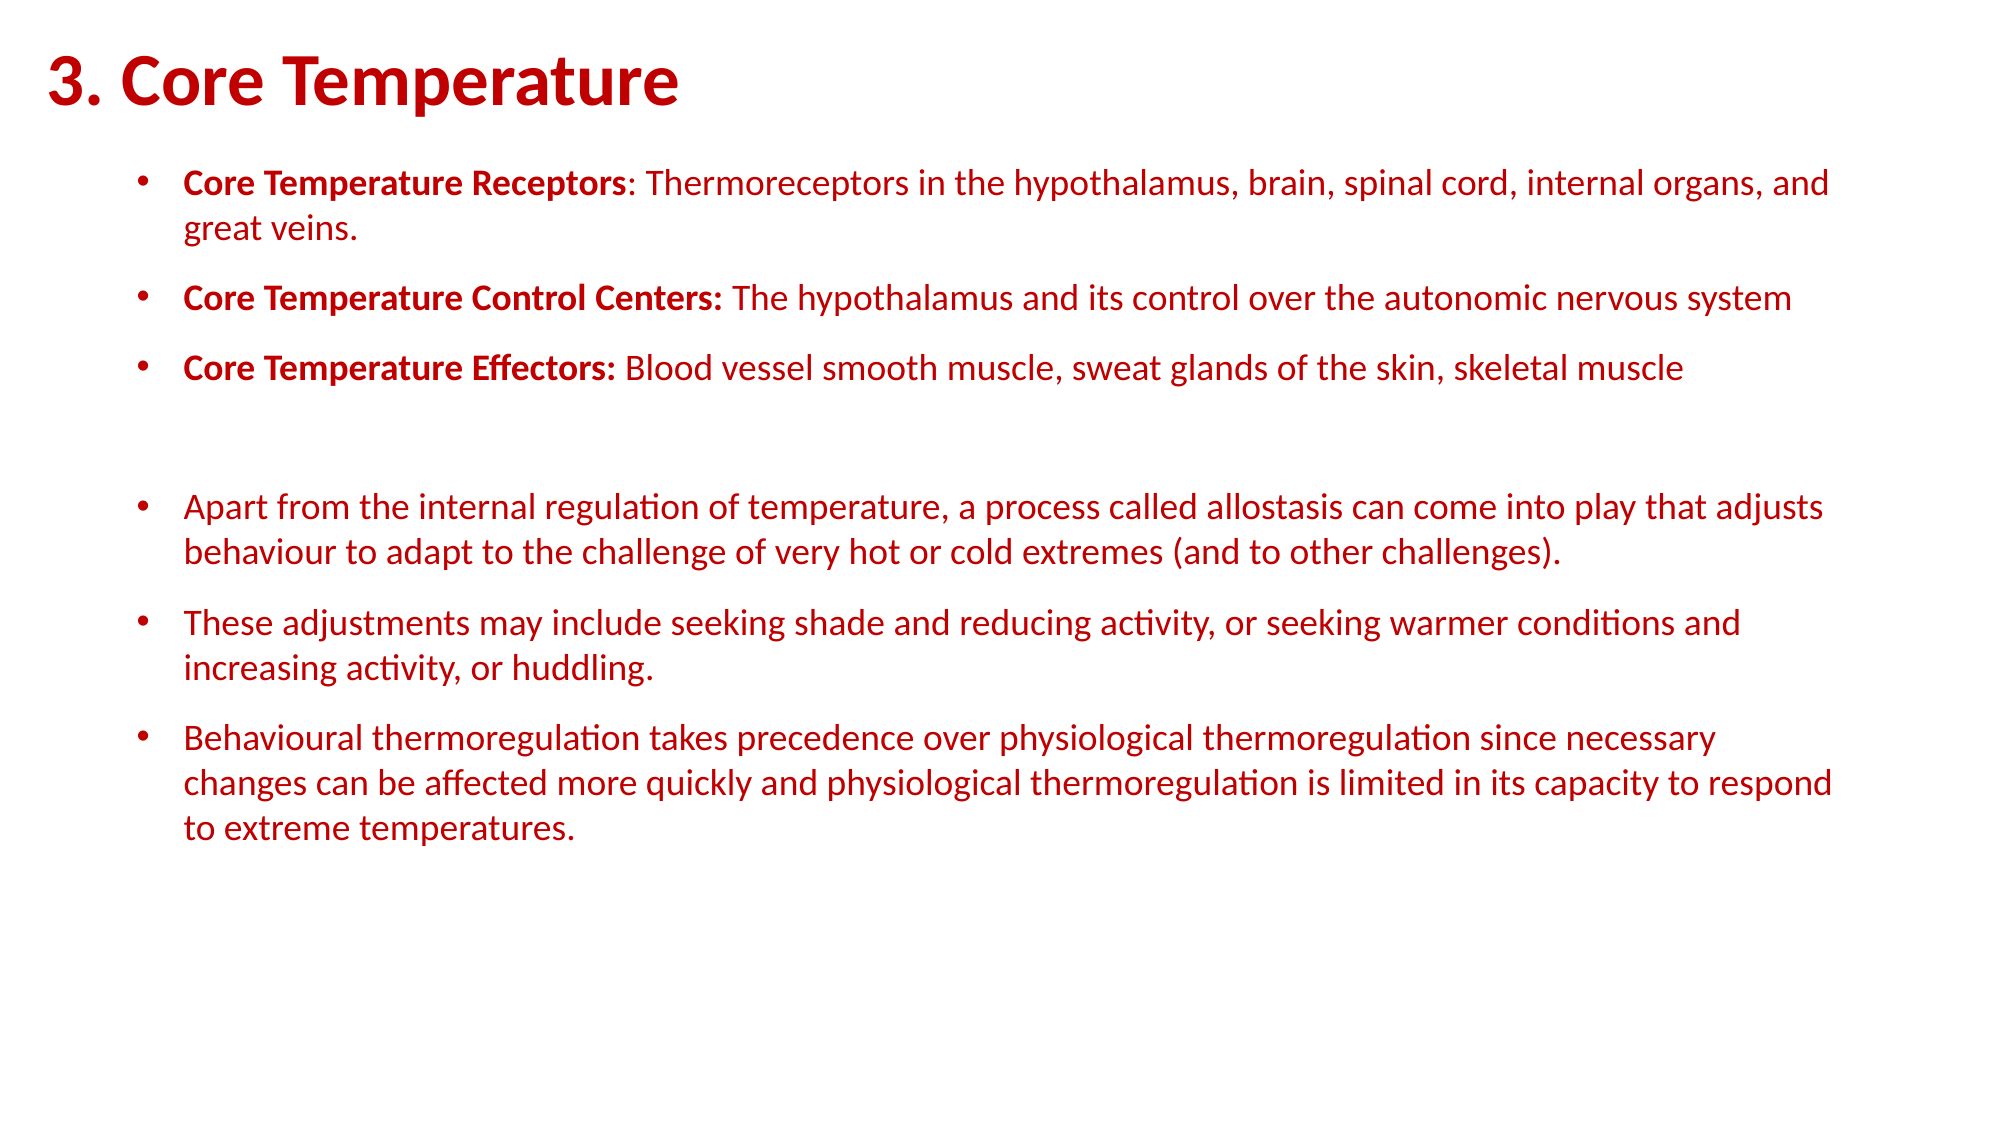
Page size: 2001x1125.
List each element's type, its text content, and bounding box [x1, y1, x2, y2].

text_box Core Temperature Receptors: Thermoreceptors in the hypothalamus, brain, spinal cord, internal organs, and great veins. Core Temperature Control Centers: The hypothalamus and its control over the autonomic nervous system Core Temperature Effectors: Blood vessel smooth muscle, sweat glands of the skin, skeletal muscle Apart from the internal regulation of temperature, a process called allostasis can come into play that adjusts behaviour to adapt to the challenge of very hot or cold extremes (and to other challenges). These adjustments may include seeking shade and reducing activity, or seeking warmer conditions and increasing activity, or huddling. Behavioural thermoregulation takes precedence over physiological thermoregulation since necessary changes can be affected more quickly and physiological thermoregulation is limited in its capacity to respond to extreme temperatures. [121, 150, 1864, 863]
text_box 3. Core Temperature [31, 23, 703, 130]
